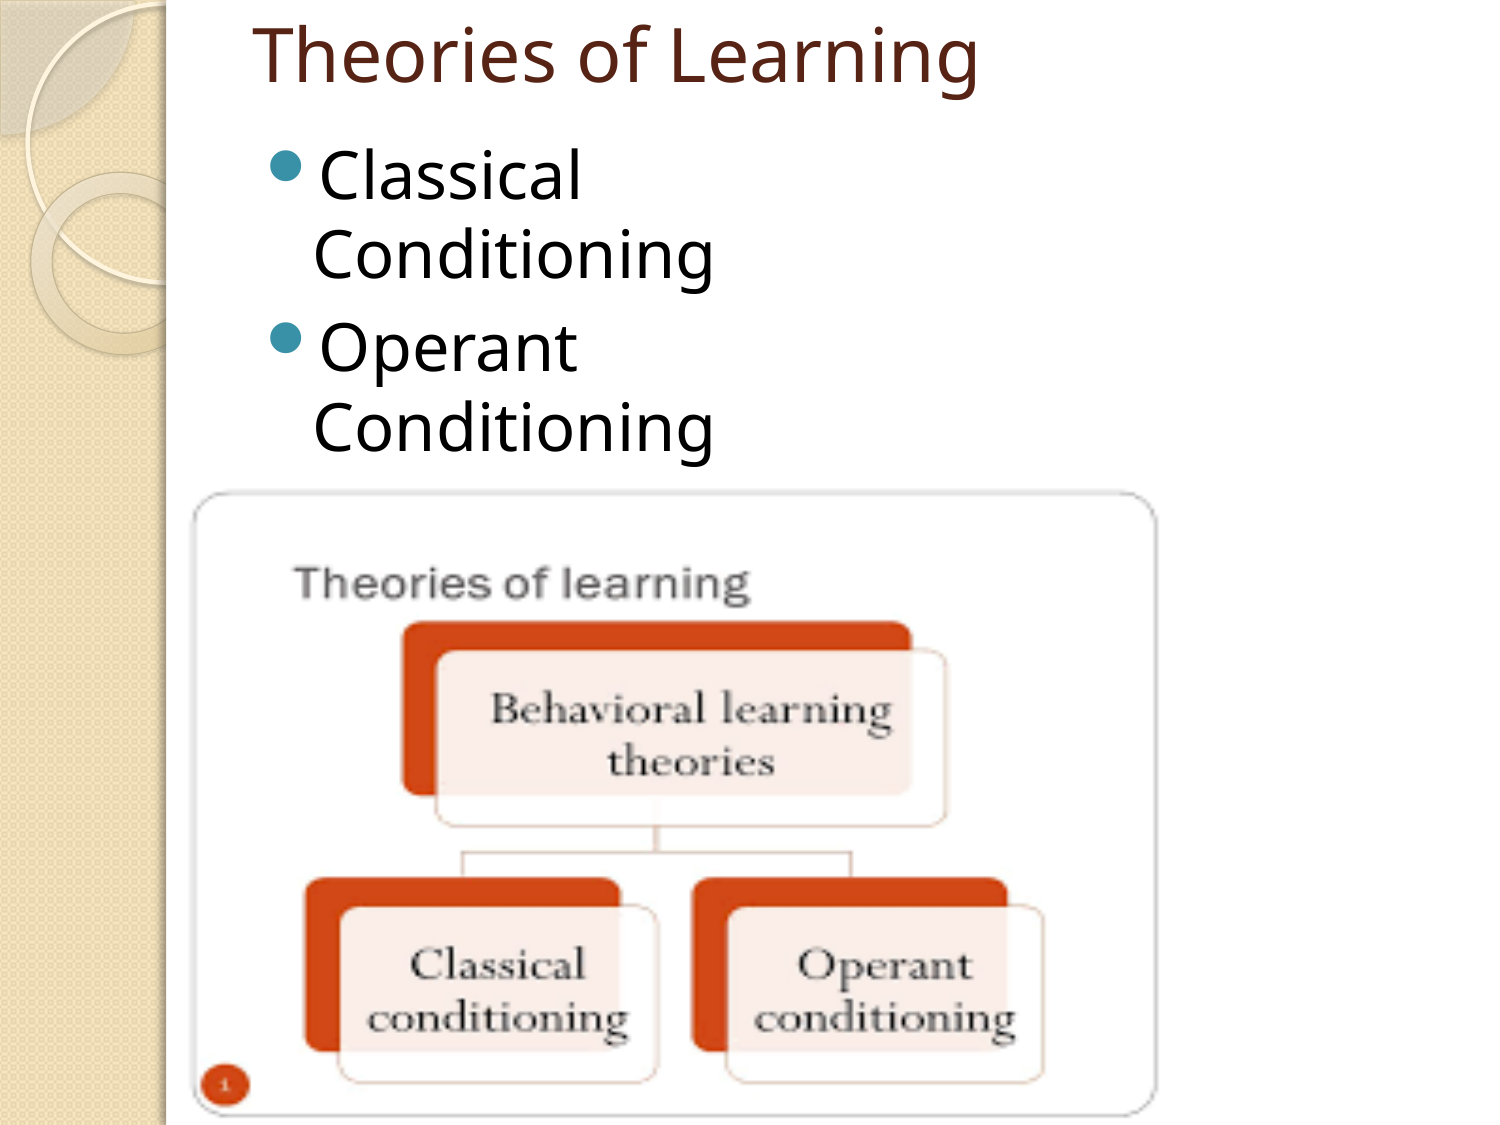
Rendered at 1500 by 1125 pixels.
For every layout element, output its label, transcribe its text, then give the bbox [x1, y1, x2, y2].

picture [187, 487, 1163, 1125]
title Theories of Learning [237, 0, 1468, 105]
list Classical Conditioning Operant Conditioning Cognitive Learning Social Learning [237, 125, 1015, 484]
